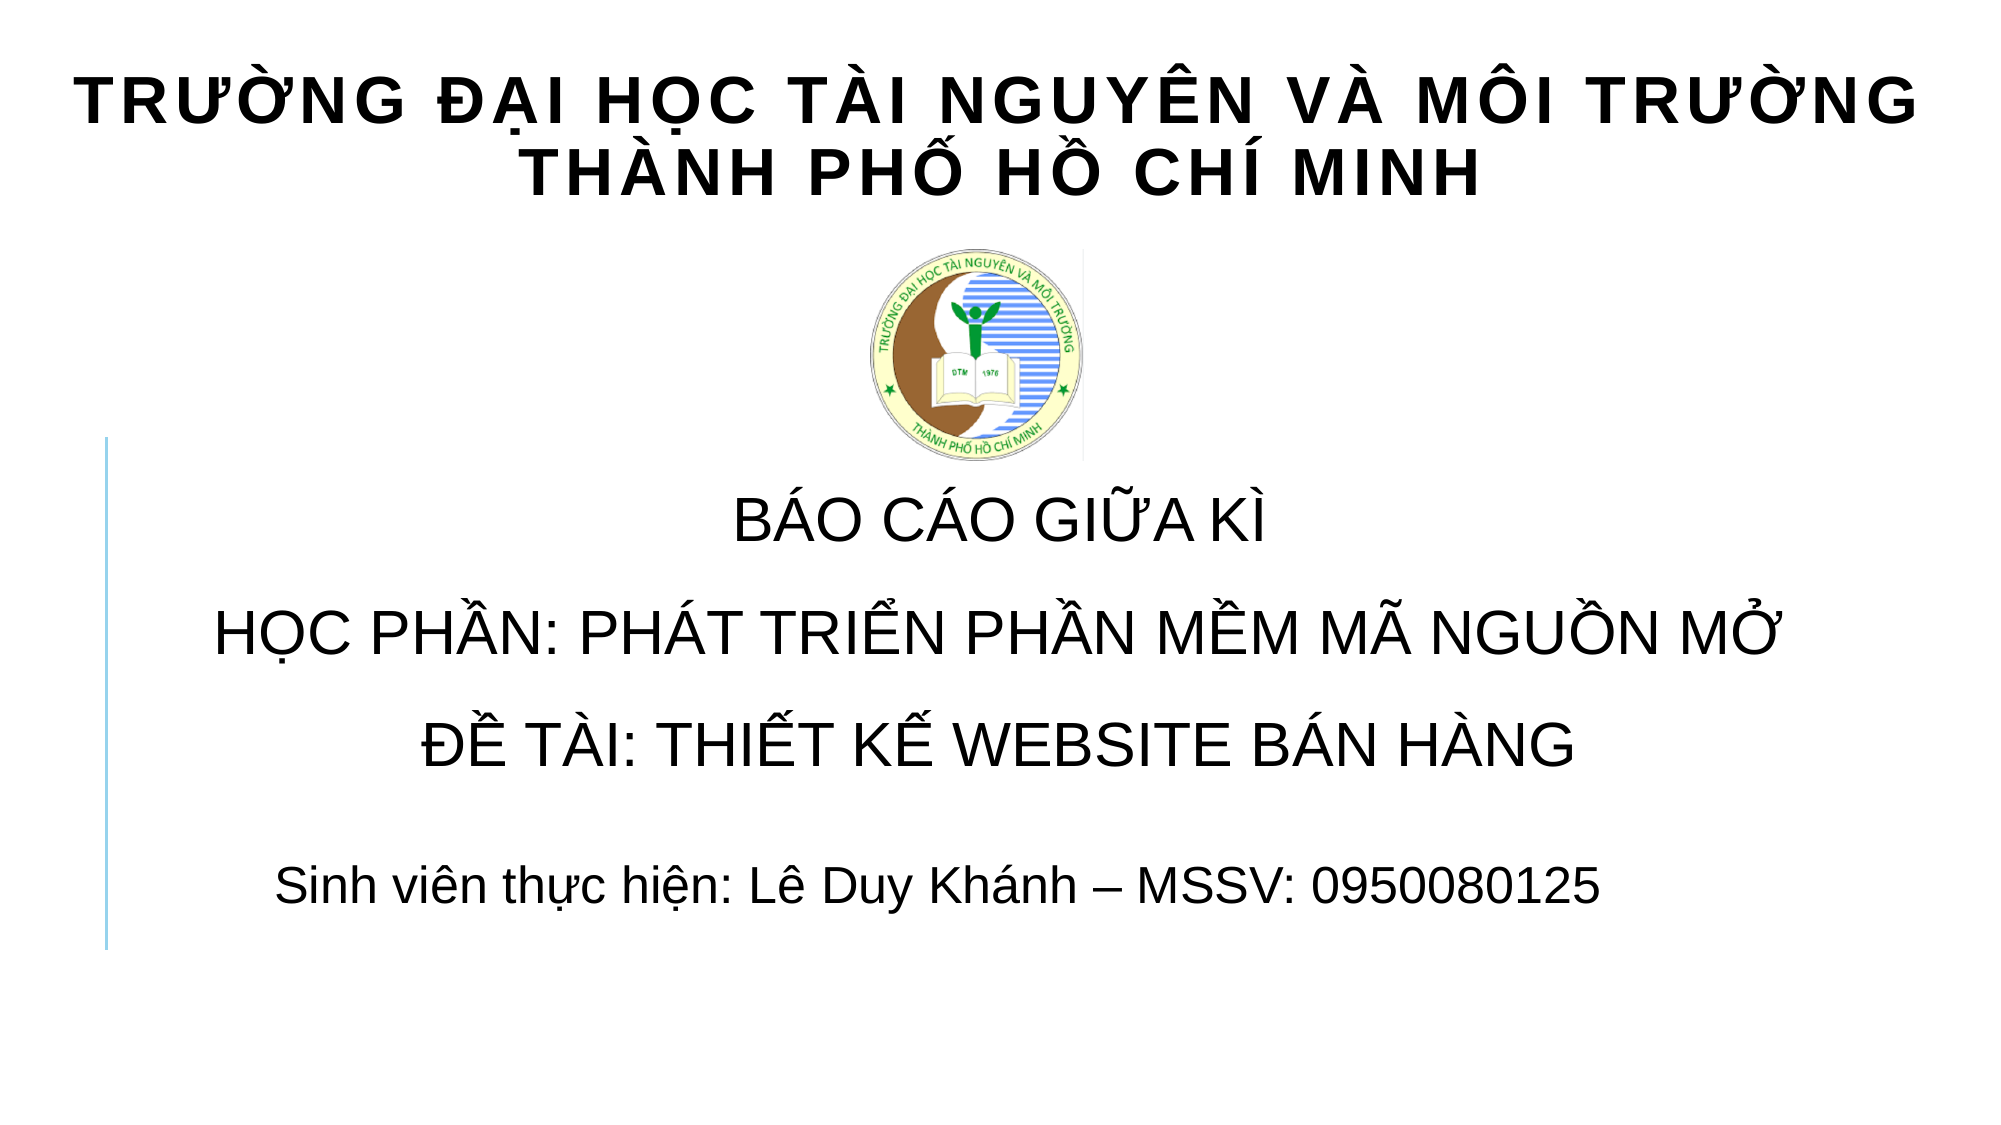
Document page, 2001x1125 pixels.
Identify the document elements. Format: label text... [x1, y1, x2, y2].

title TRƯỜNG ĐẠI HỌC TÀI NGUYÊN VÀ MÔI TRƯỜNG THÀNH PHỐ HỒ CHÍ MINH [48, 66, 1952, 217]
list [870, 249, 1084, 461]
text_box BÁO CÁO GIỮA KÌ HỌC PHẦN: PHÁT TRIỂN PHẦN MỀM MÃ NGUỒN MỞ ĐỀ TÀI: THIẾT KẾ WEBSITE BÁN HÀNG [165, 434, 1835, 787]
text_box Sinh viên thực hiện: Lê Duy Khánh – MSSV: 0950080125 [259, 844, 1741, 922]
